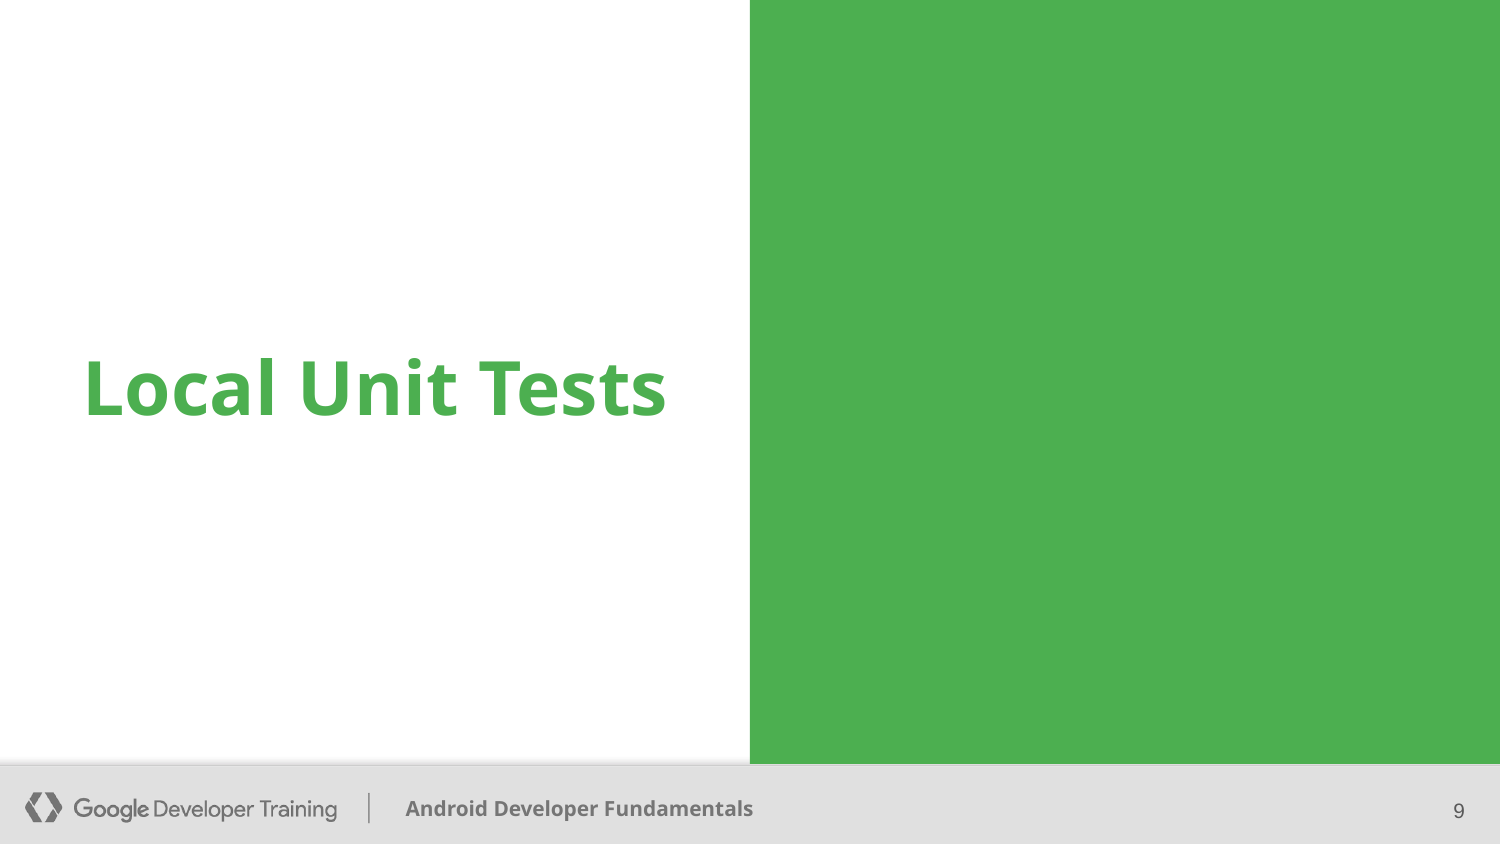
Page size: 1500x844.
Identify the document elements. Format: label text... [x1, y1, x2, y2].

picture [0, 0, 1500, 844]
title Local Unit Tests [43, 202, 708, 446]
slide_number ‹#› [1389, 777, 1480, 842]
